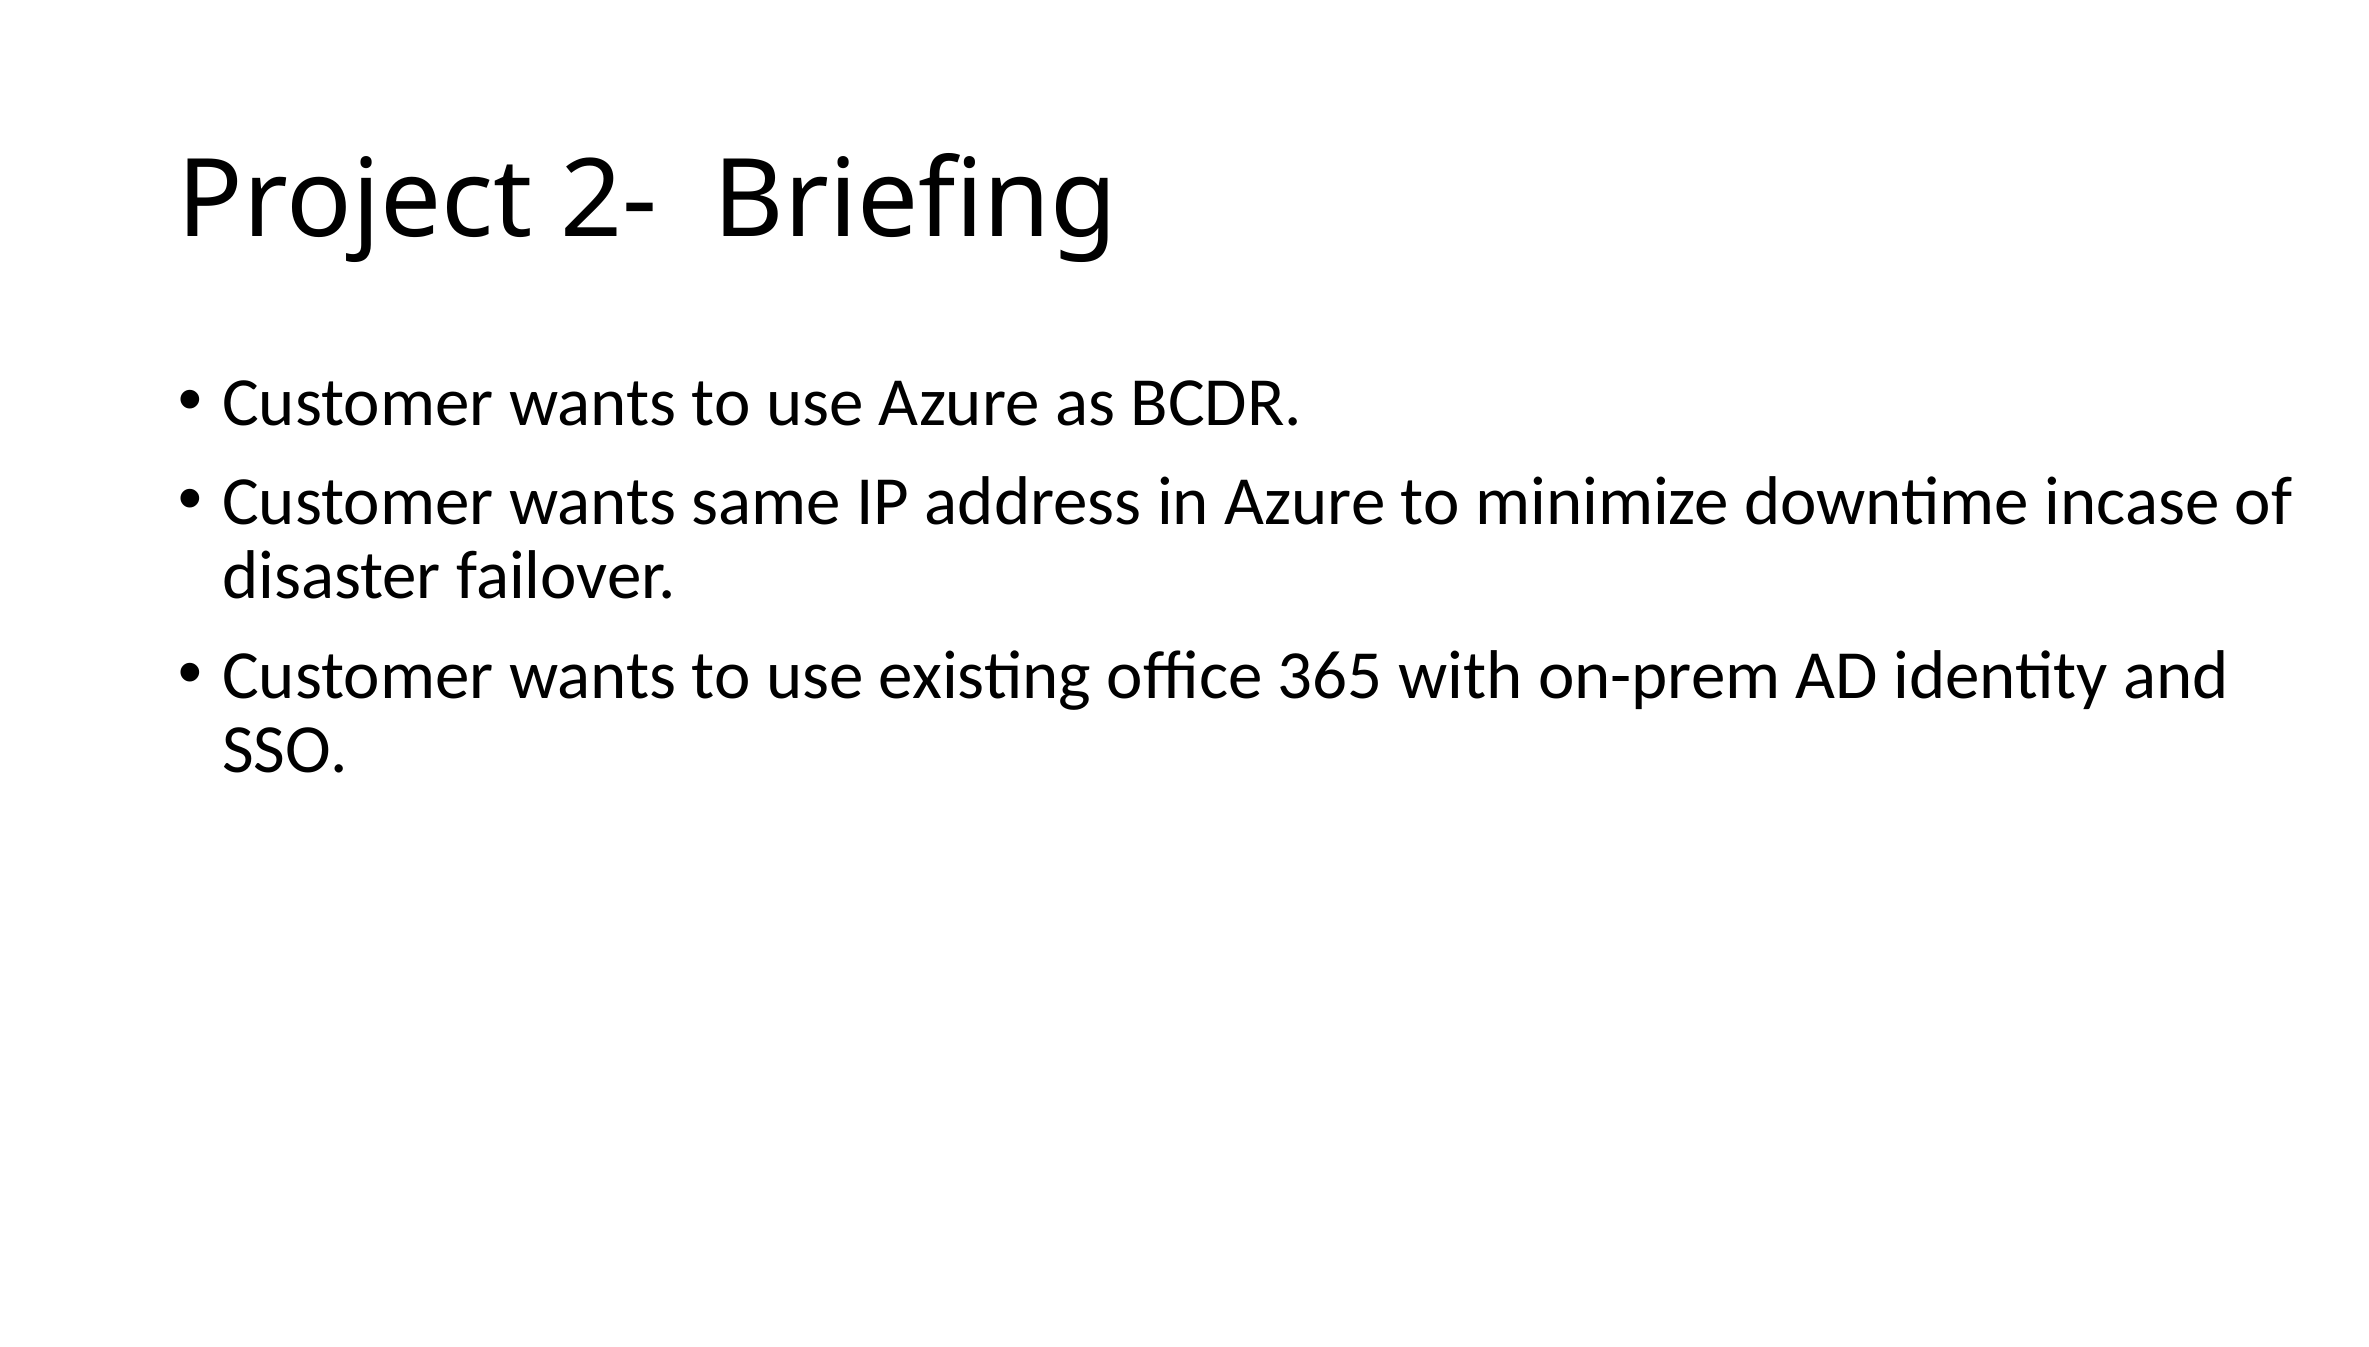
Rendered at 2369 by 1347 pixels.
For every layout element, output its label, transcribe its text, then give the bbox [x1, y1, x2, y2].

list Customer wants to use Azure as BCDR. Customer wants same IP address in Azure to minimize downtime incase of disaster failover. Customer wants to use existing office 365 with on-prem AD identity and SSO. [162, 358, 2369, 1213]
title Project 2- Briefing [162, 71, 2206, 332]
